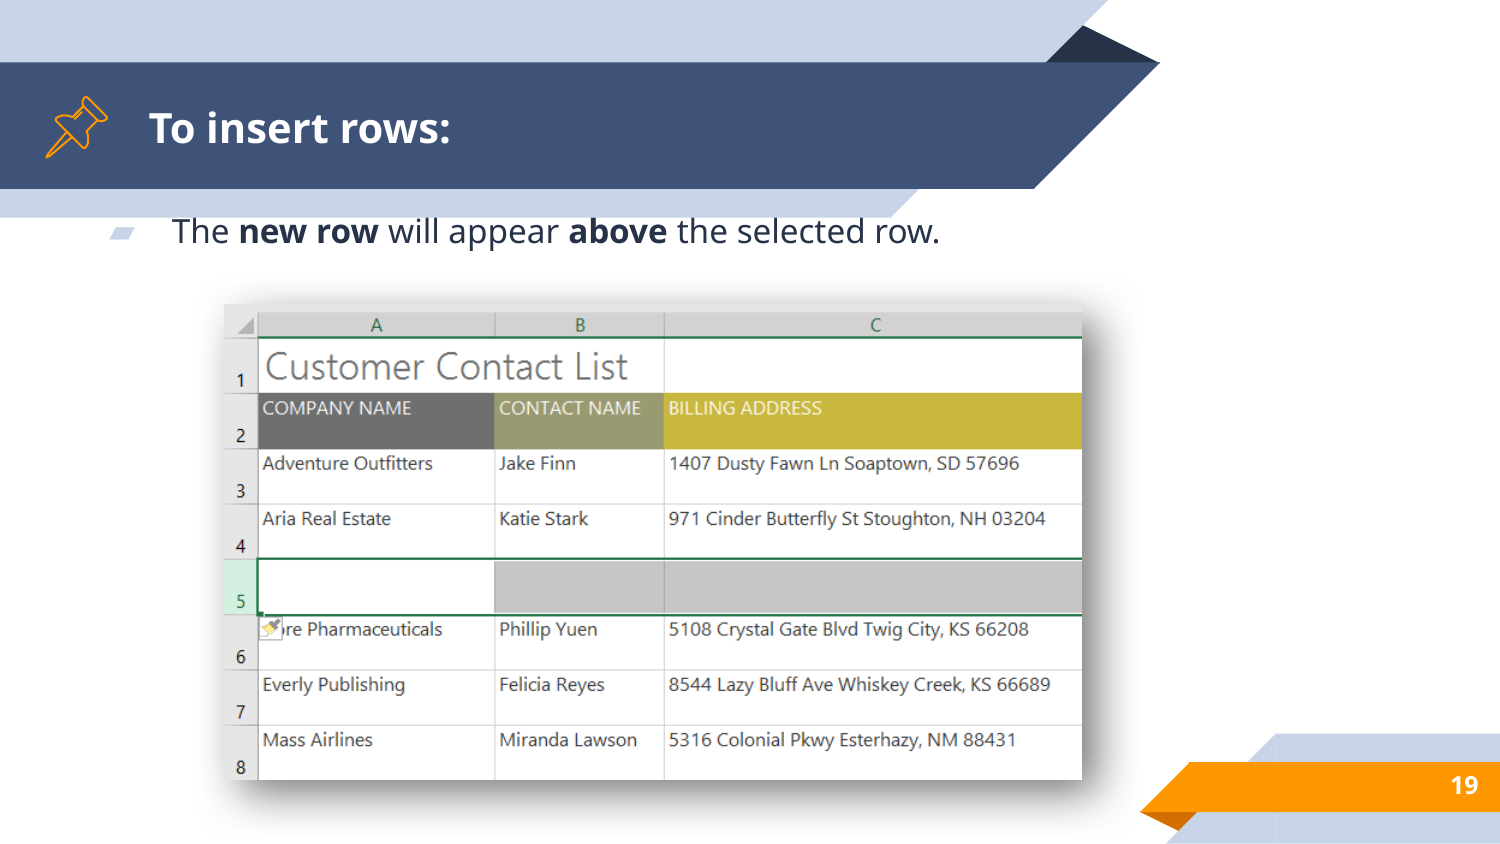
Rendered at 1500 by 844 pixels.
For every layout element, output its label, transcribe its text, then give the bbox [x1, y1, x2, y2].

list The new row will appear above the selected row. [81, 195, 1344, 747]
title To insert rows: [133, 64, 1035, 190]
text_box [45, 96, 108, 158]
slide_number 19 [1249, 760, 1494, 813]
picture [224, 303, 1082, 780]
